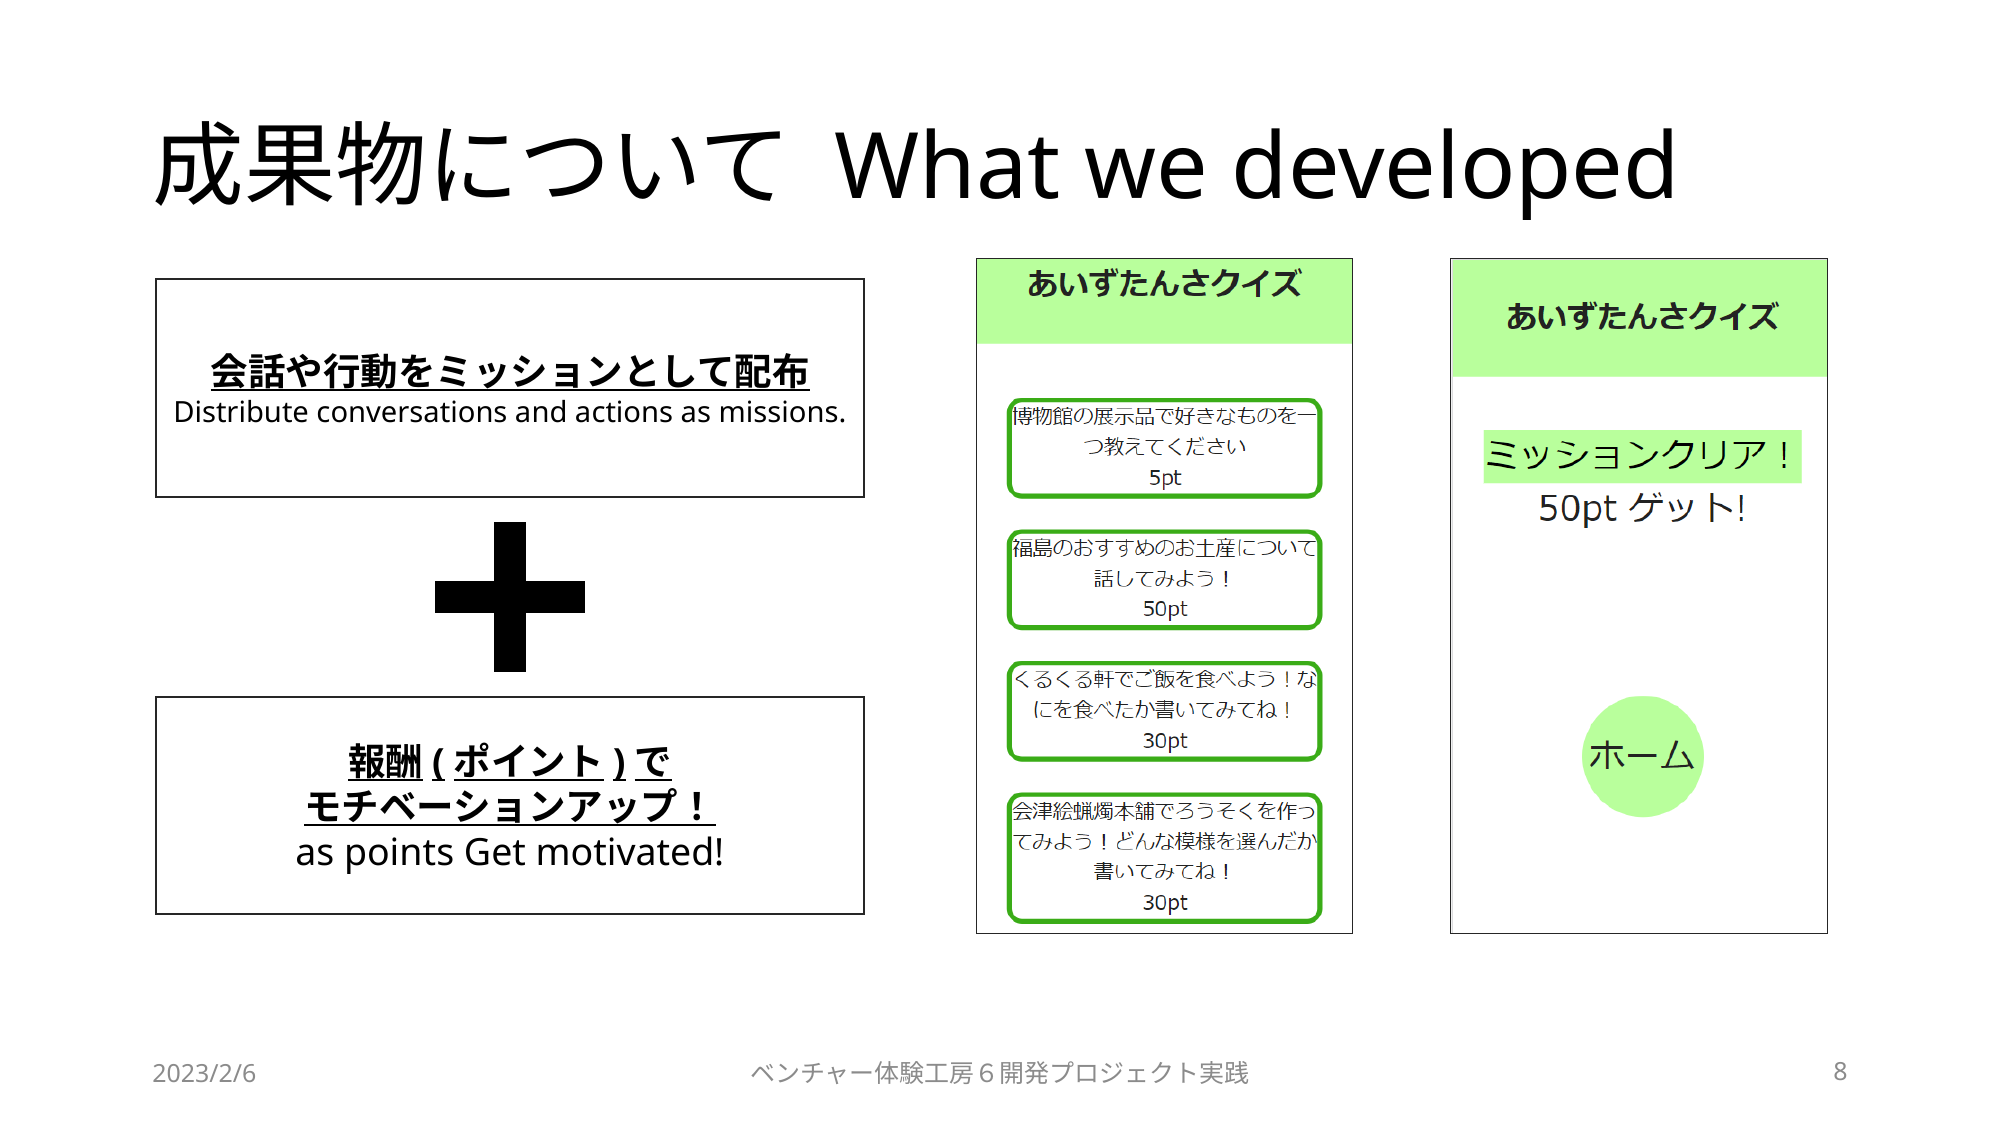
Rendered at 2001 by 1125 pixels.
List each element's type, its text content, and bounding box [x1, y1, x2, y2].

title 成果物について What we developed [137, 59, 1863, 278]
picture [1450, 258, 1828, 934]
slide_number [137, 1042, 588, 1103]
slide_number 8 [1412, 1042, 1863, 1103]
picture [976, 258, 1353, 934]
text_box 報酬(ポイント)で モチベーションアップ！ as points Get motivated! [155, 696, 865, 915]
footer ベンチャー体験工房６開発プロジェクト実践 [662, 1042, 1338, 1103]
text_box 会話や行動をミッションとして配布 Distribute conversations and actions as missions. [155, 278, 865, 498]
text_box [493, 521, 527, 673]
text_box [434, 580, 493, 614]
text_box [527, 580, 586, 614]
